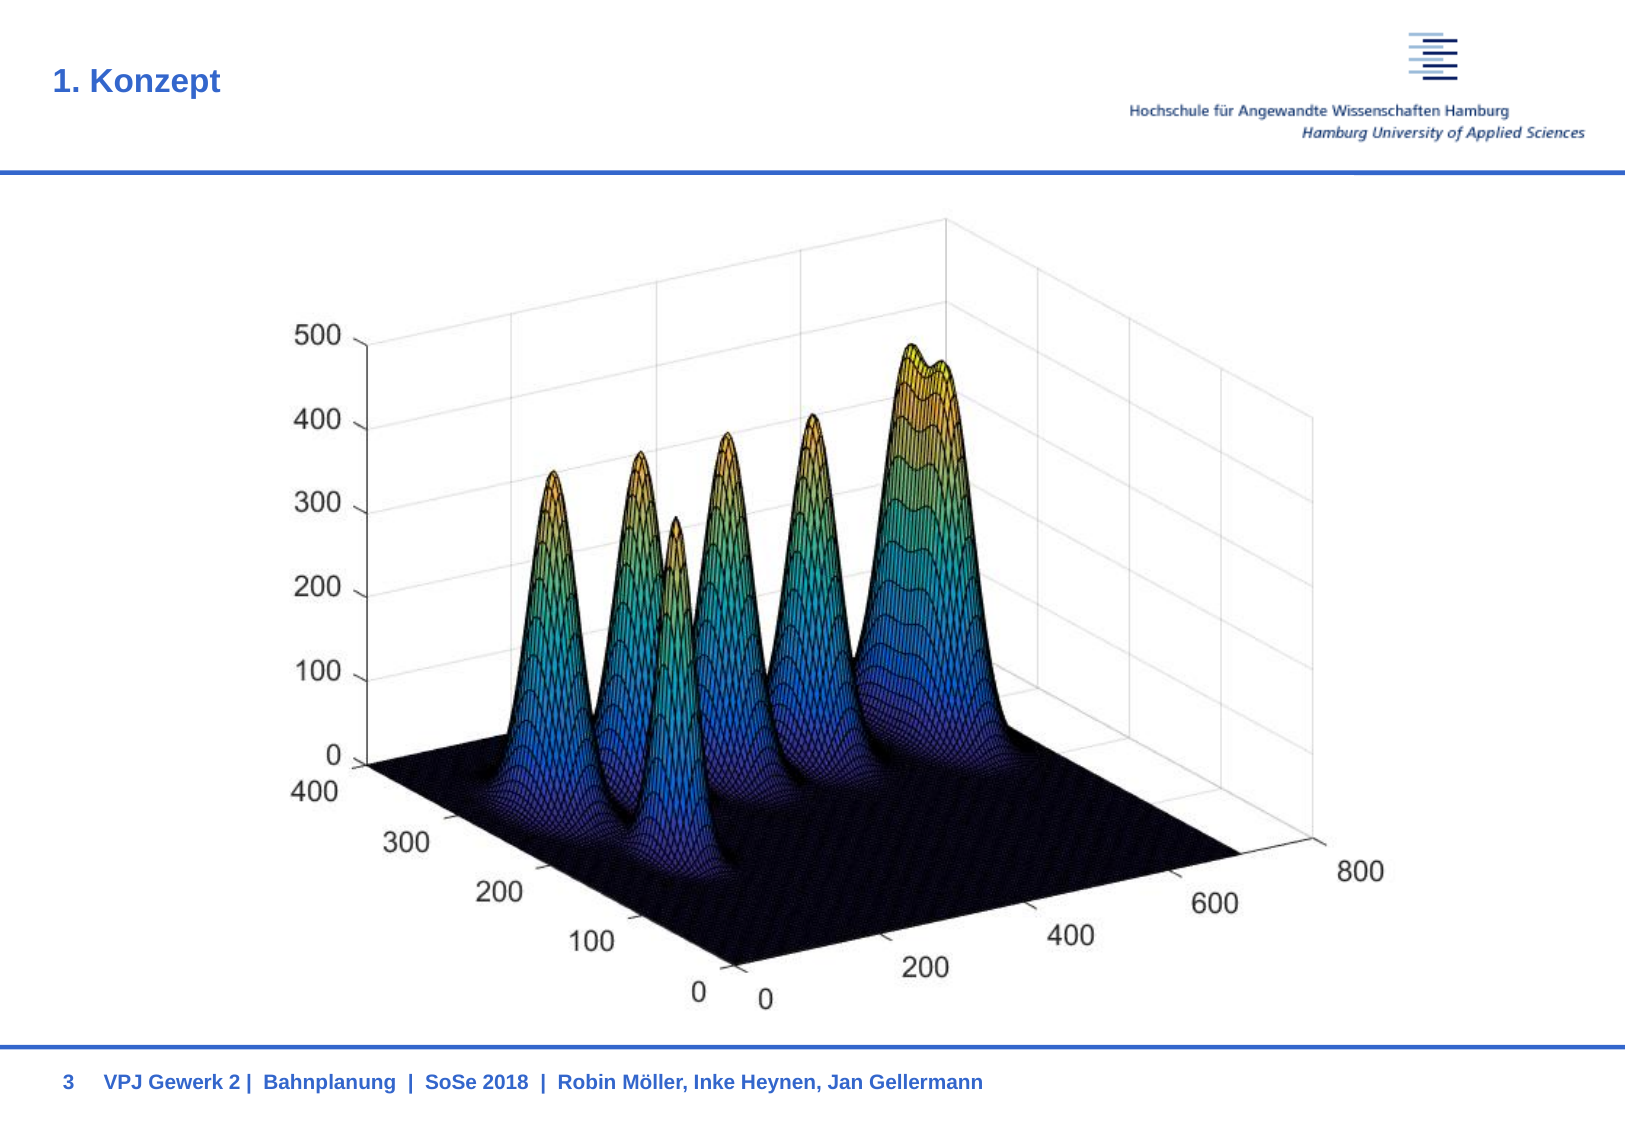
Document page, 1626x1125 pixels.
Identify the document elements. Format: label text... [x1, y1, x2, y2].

title 1. Konzept [52, 54, 1095, 173]
slide_number 3 [0, 1046, 81, 1094]
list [208, 208, 1430, 1024]
footer VPJ Gewerk 2 | Bahnplanung | SoSe 2018 | Robin Möller, Inke Heynen, Jan Gellermann [103, 1046, 1522, 1094]
picture [1126, 28, 1589, 146]
